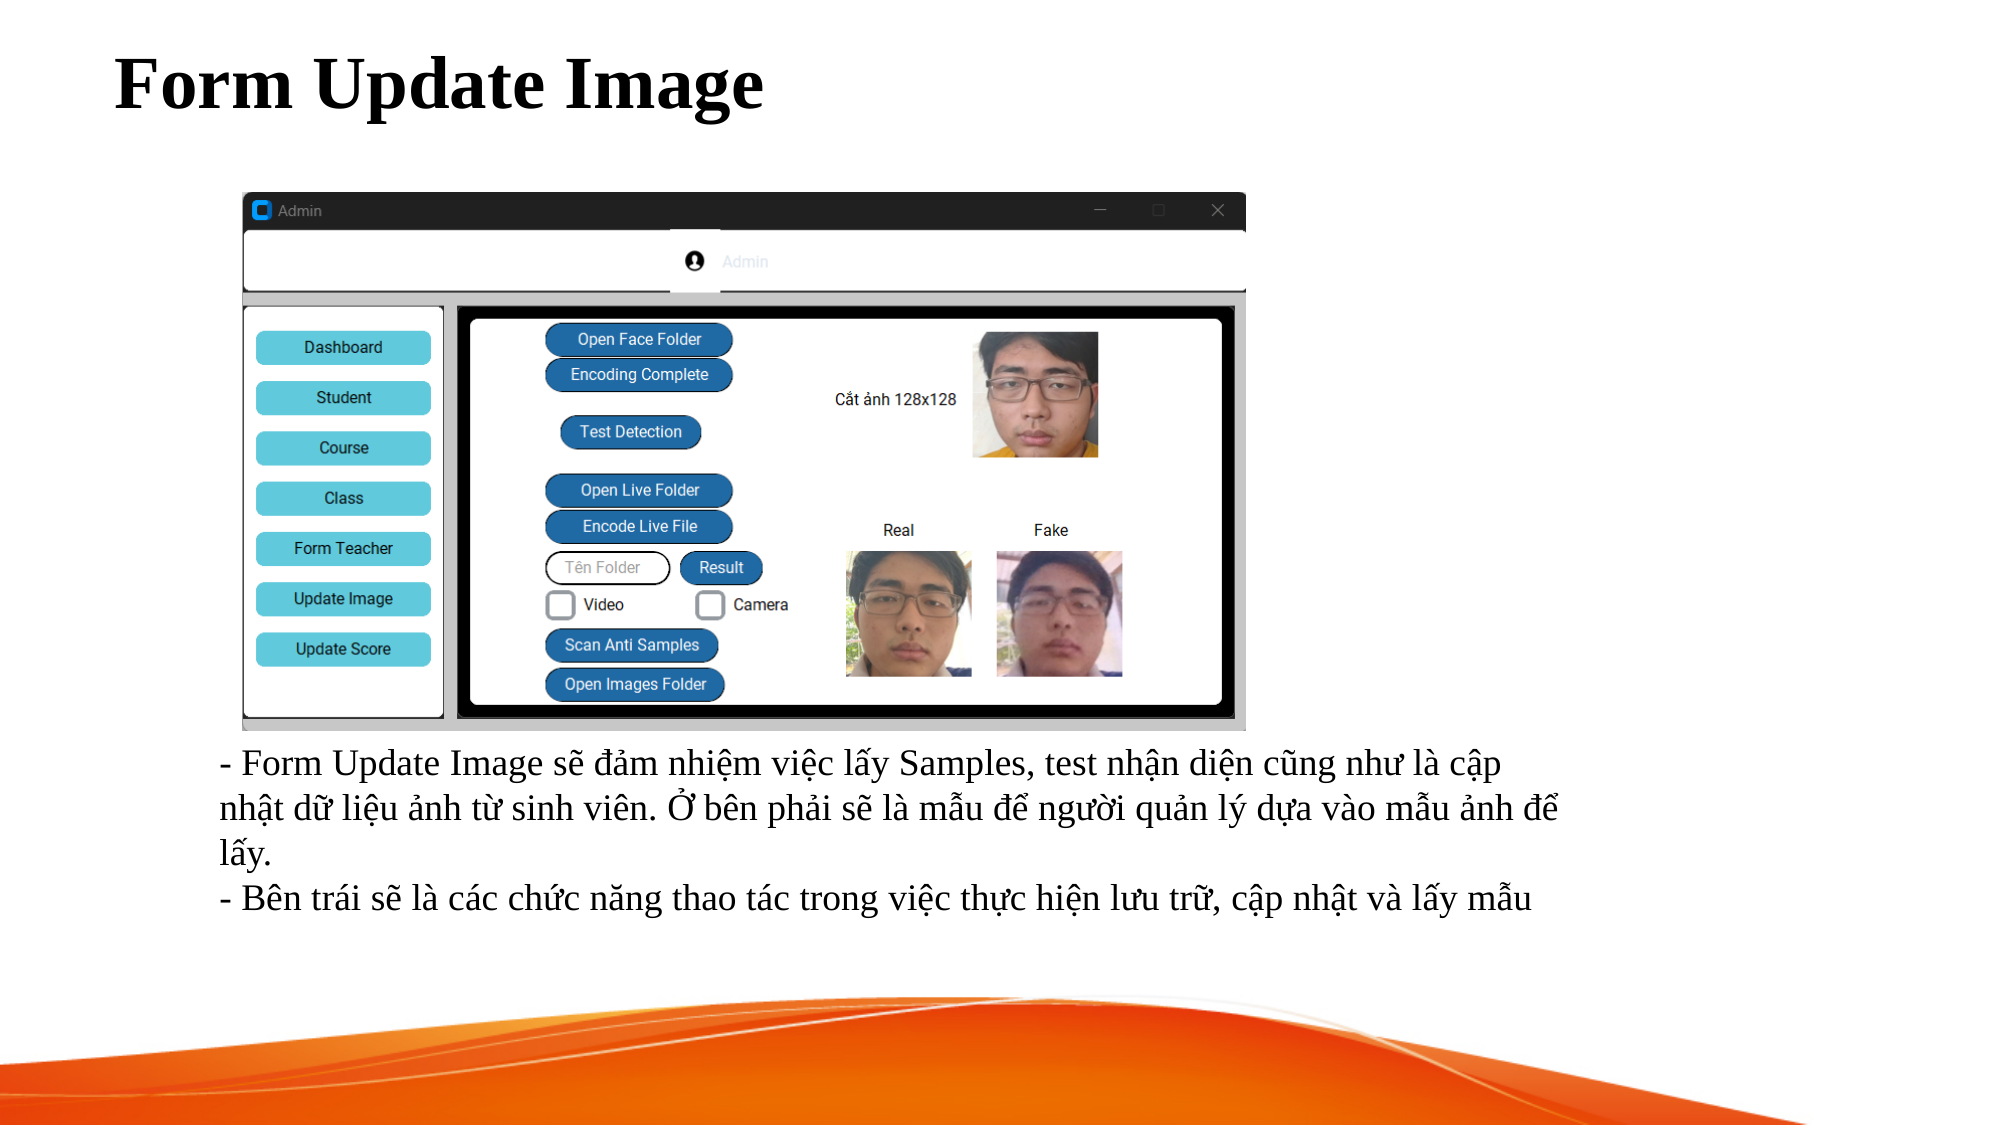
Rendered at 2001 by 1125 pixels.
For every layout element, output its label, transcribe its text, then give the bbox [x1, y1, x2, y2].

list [242, 192, 1246, 731]
picture [0, 0, 2000, 1125]
title Form Update Image [99, 30, 1901, 127]
text_box - Form Update Image sẽ đảm nhiệm việc lấy Samples, test nhận diện cũng như là cập nhật dữ liệu ảnh từ sinh viên. Ở bên phải sẽ là mẫu để người quản lý dựa vào mẫu ảnh để lấy. - Bên trái sẽ là các chức năng thao tác trong việc thực hiện lưu trữ, cập nhật và lấy mẫu [204, 730, 1582, 926]
